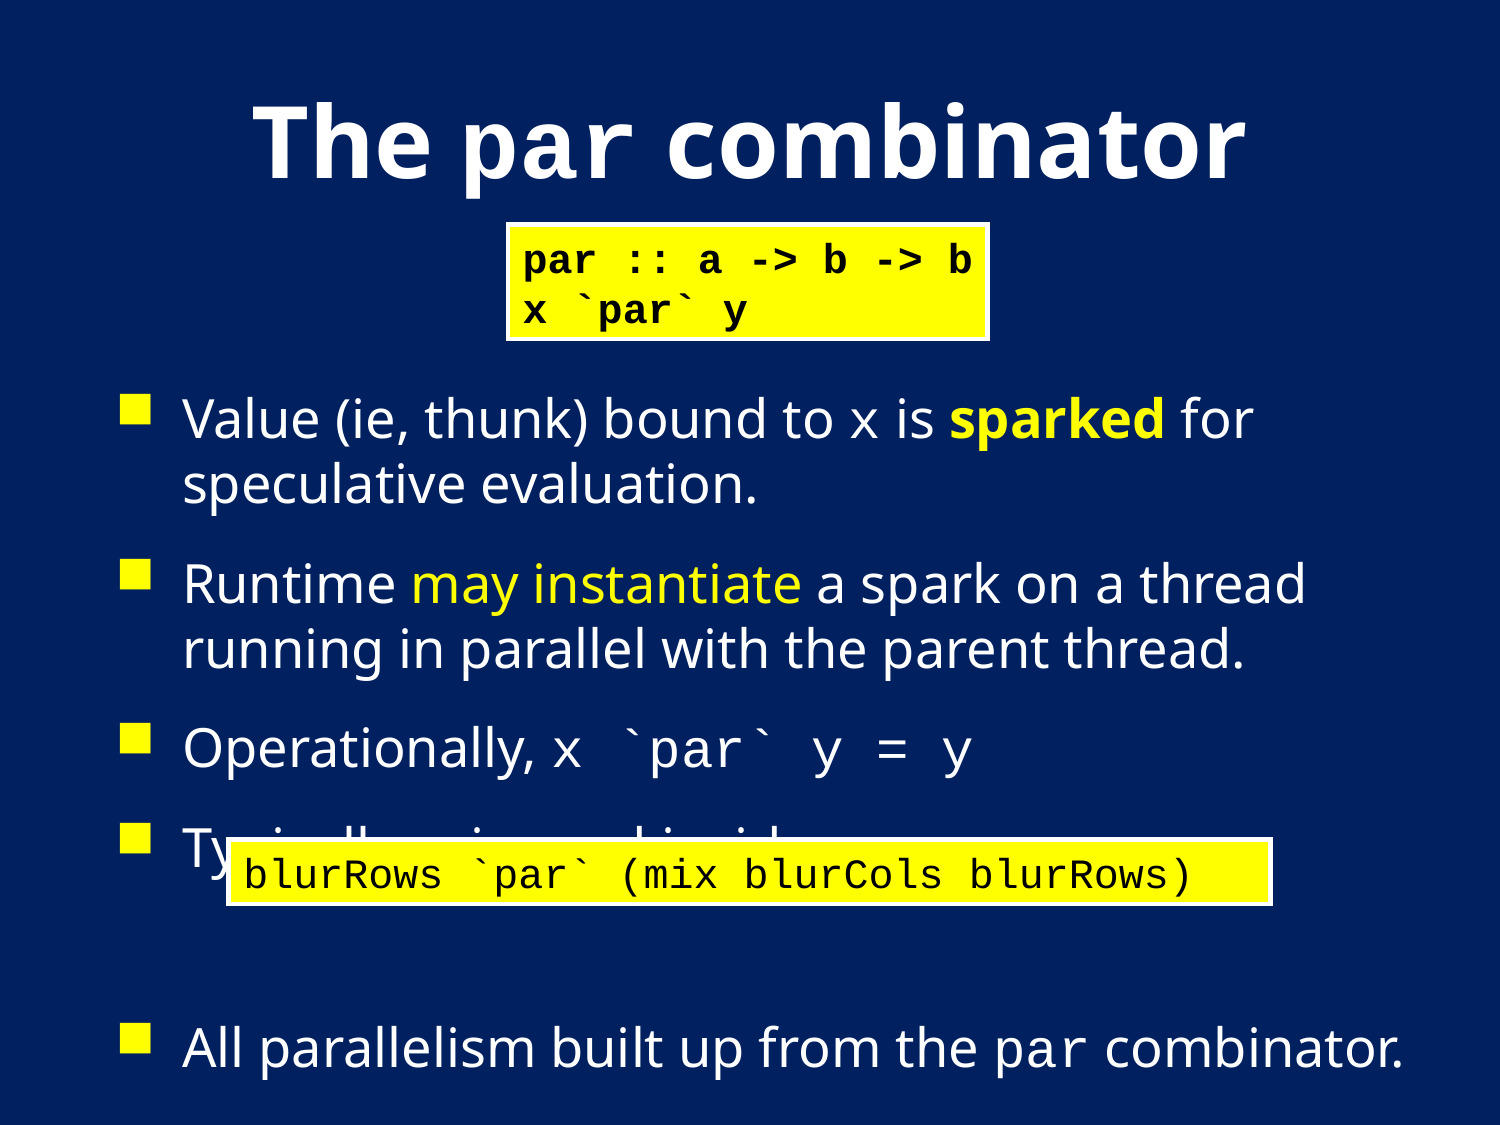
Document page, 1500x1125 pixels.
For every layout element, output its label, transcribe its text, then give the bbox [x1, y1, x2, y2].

text_box blurRows `par` (mix blurCols blurRows) [228, 839, 1271, 904]
list Value (ie, thunk) bound to x is sparked for speculative evaluation. Runtime may instantiate a spark on a thread running in parallel with the parent thread. Operationally, x `par` y = y Typically, x is used inside y: All parallelism built up from the par combinator. [77, 377, 1428, 1096]
title The par combinator [75, 45, 1425, 233]
text_box par :: a -> b -> b x `par` y [507, 224, 988, 339]
